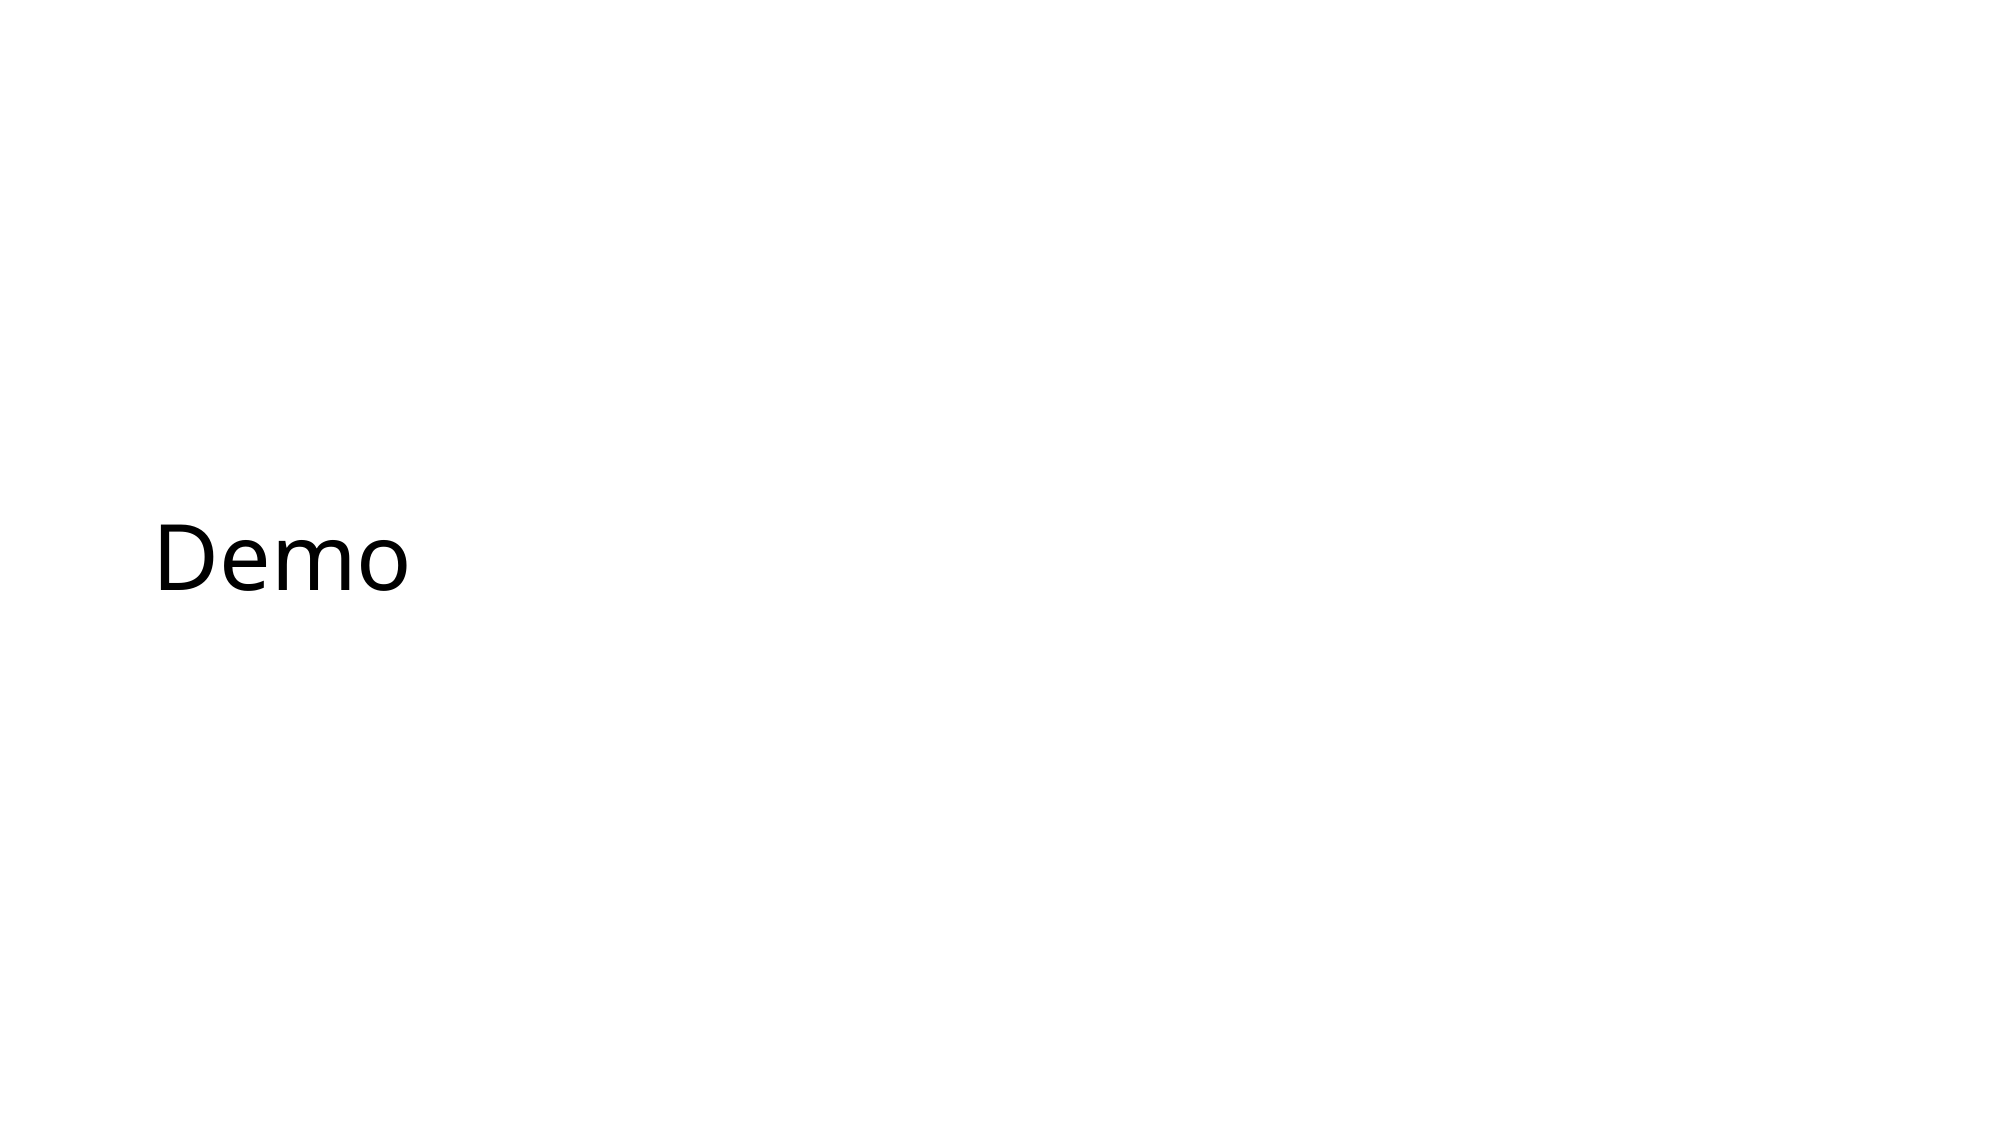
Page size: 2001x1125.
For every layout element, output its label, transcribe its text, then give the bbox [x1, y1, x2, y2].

title Demo [137, 59, 1863, 1063]
